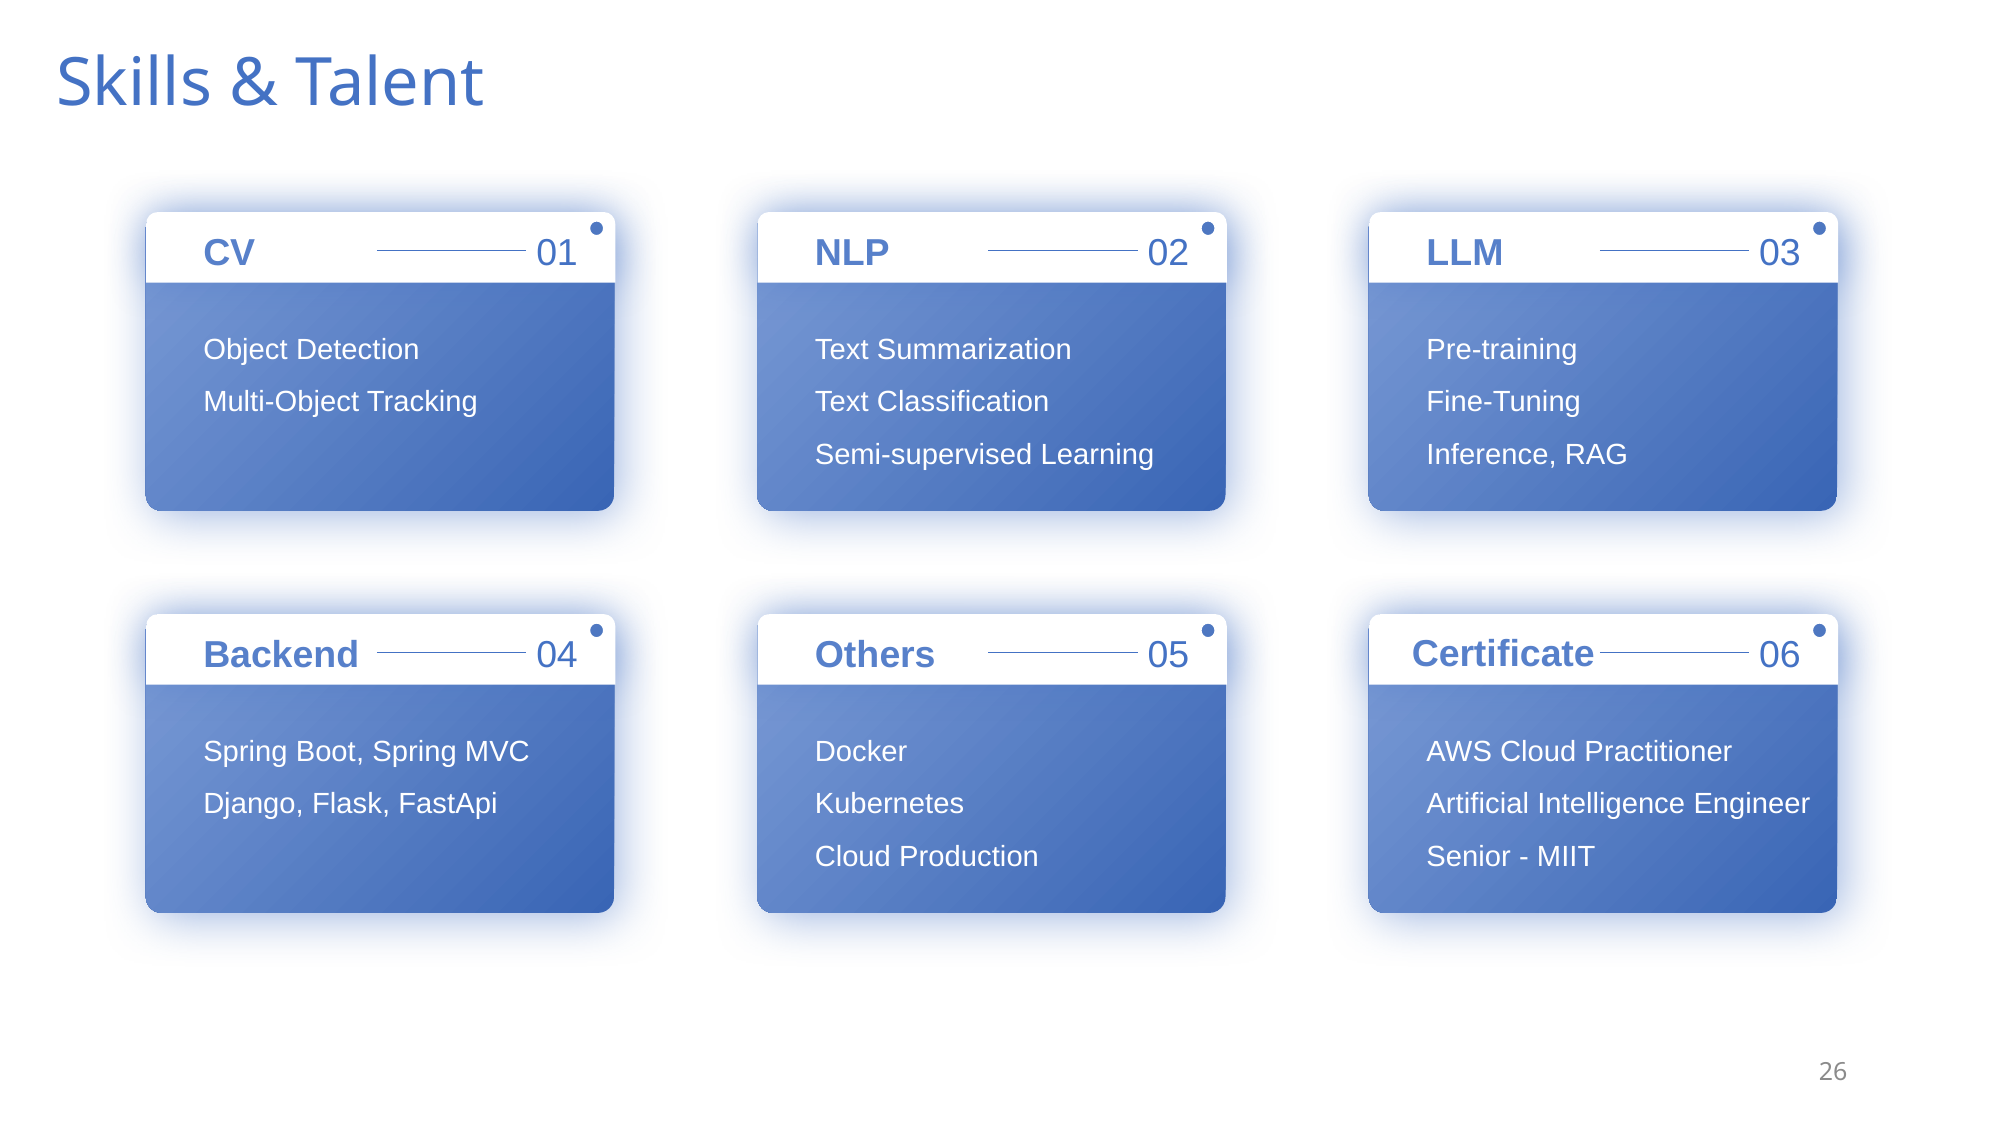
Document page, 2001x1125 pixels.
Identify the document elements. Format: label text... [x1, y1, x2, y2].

slide_number 26 [1412, 1042, 1863, 1103]
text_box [145, 211, 1855, 913]
text_box Skills & Talent [41, 31, 501, 127]
